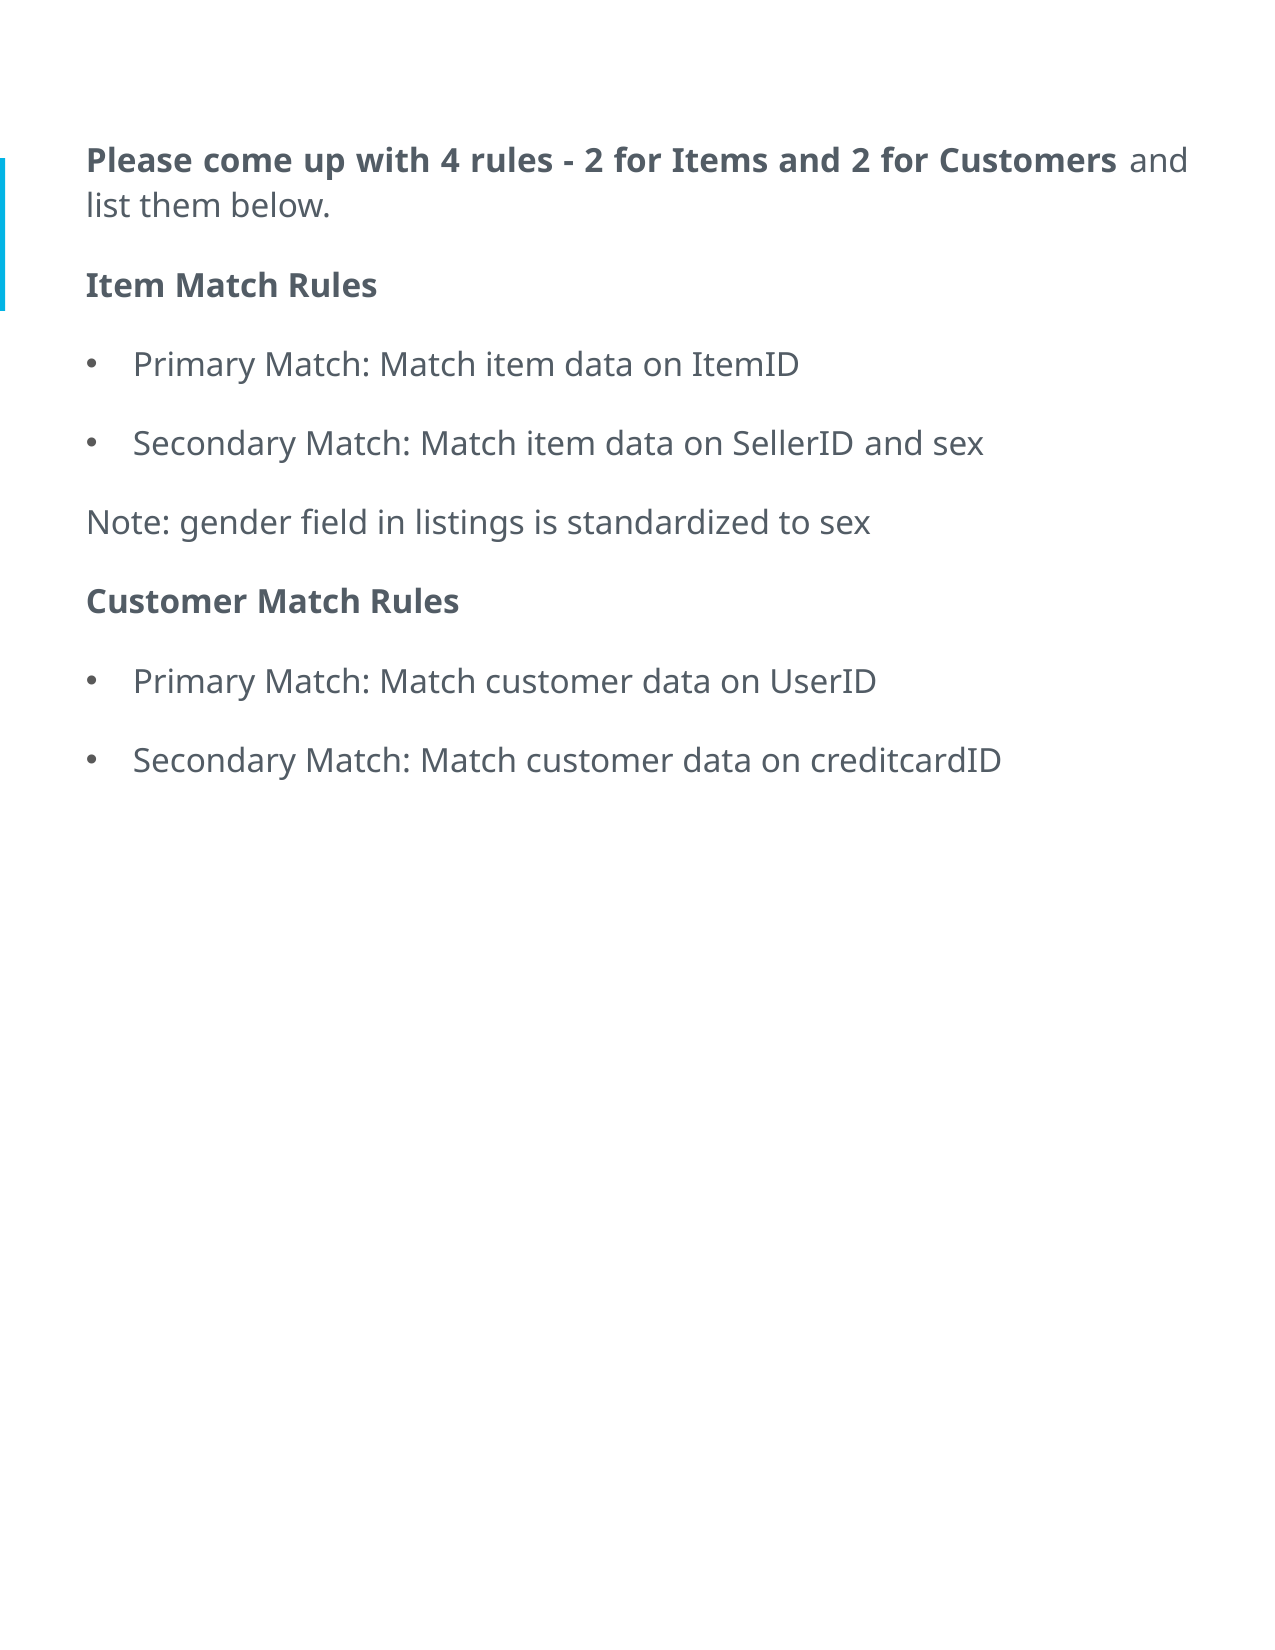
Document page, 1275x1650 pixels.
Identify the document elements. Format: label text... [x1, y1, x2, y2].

list Please come up with 4 rules - 2 for Items and 2 for Customers and list them below. Item Match Rules Primary Match: Match item data on ItemID Secondary Match: Match item data on SellerID and sex Note: gender field in listings is standardized to sex Customer Match Rules Primary Match: Match customer data on UserID Secondary Match: Match customer data on creditcardID [70, 117, 1205, 1062]
